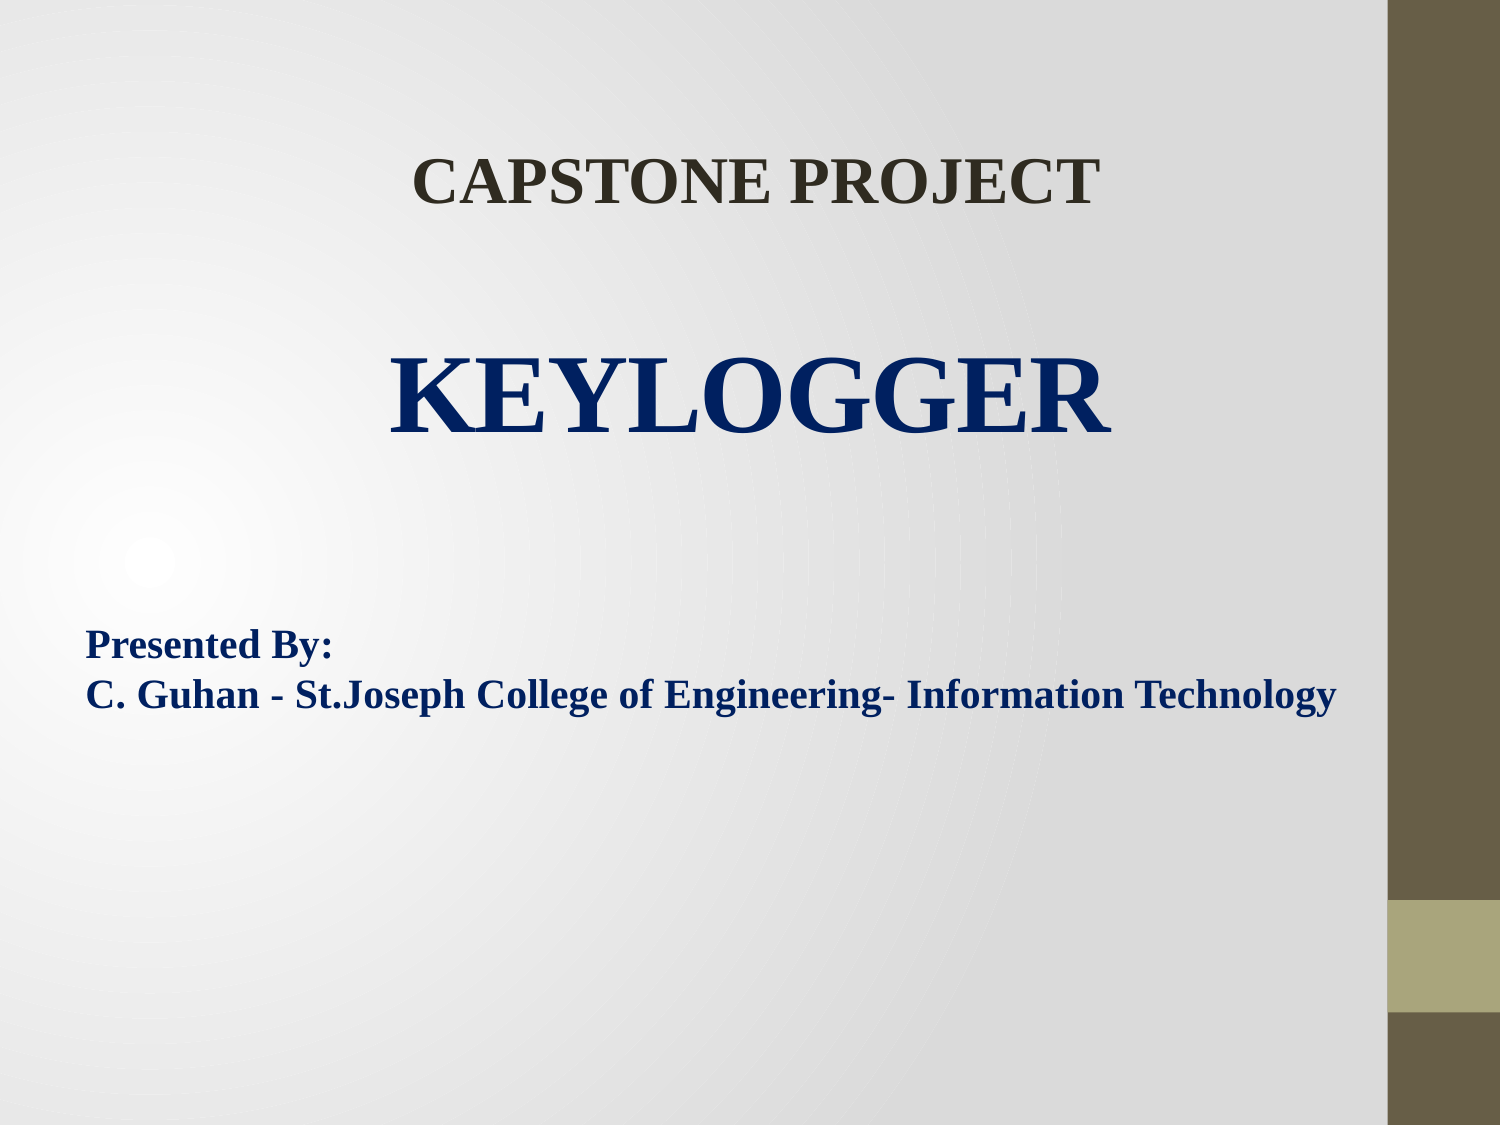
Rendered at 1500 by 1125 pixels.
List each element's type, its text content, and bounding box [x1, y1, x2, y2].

text_box CAPSTONE PROJECT [0, 128, 1500, 224]
title KEYLOGGER [0, 302, 1500, 463]
text_box Presented By: C. Guhan - St.Joseph College of Engineering- Information Technology [70, 609, 1380, 725]
